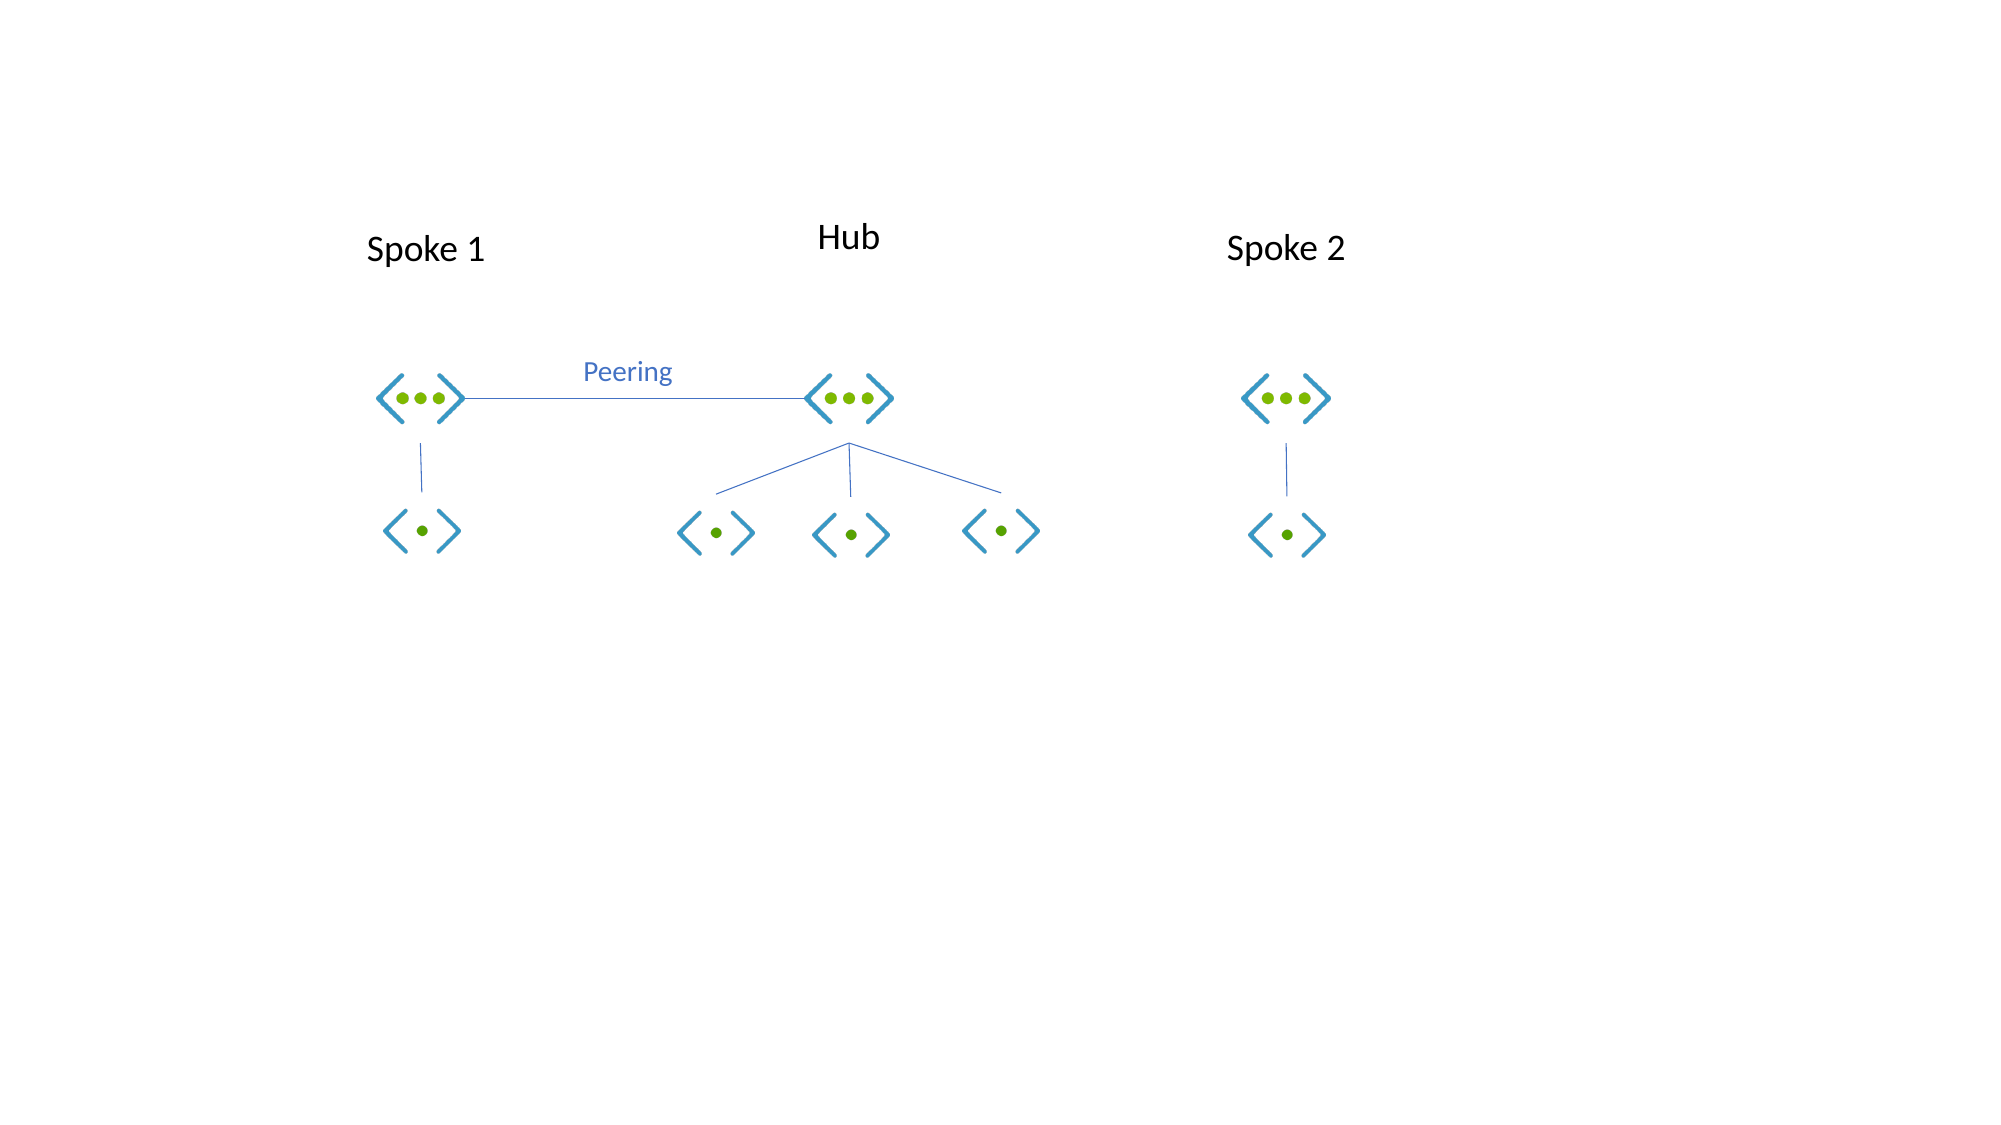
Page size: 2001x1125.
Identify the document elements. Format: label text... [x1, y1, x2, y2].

text_box Hub [750, 204, 948, 265]
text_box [716, 443, 850, 495]
picture [1241, 354, 1331, 444]
picture [677, 494, 755, 572]
picture [812, 496, 890, 574]
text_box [849, 442, 1002, 493]
text_box Spoke 1 [327, 216, 525, 277]
picture [383, 492, 461, 570]
picture [804, 354, 894, 443]
text_box Spoke 2 [1187, 215, 1385, 275]
text_box Peering [559, 345, 697, 395]
picture [1248, 496, 1326, 574]
picture [376, 354, 465, 444]
picture [962, 492, 1040, 570]
